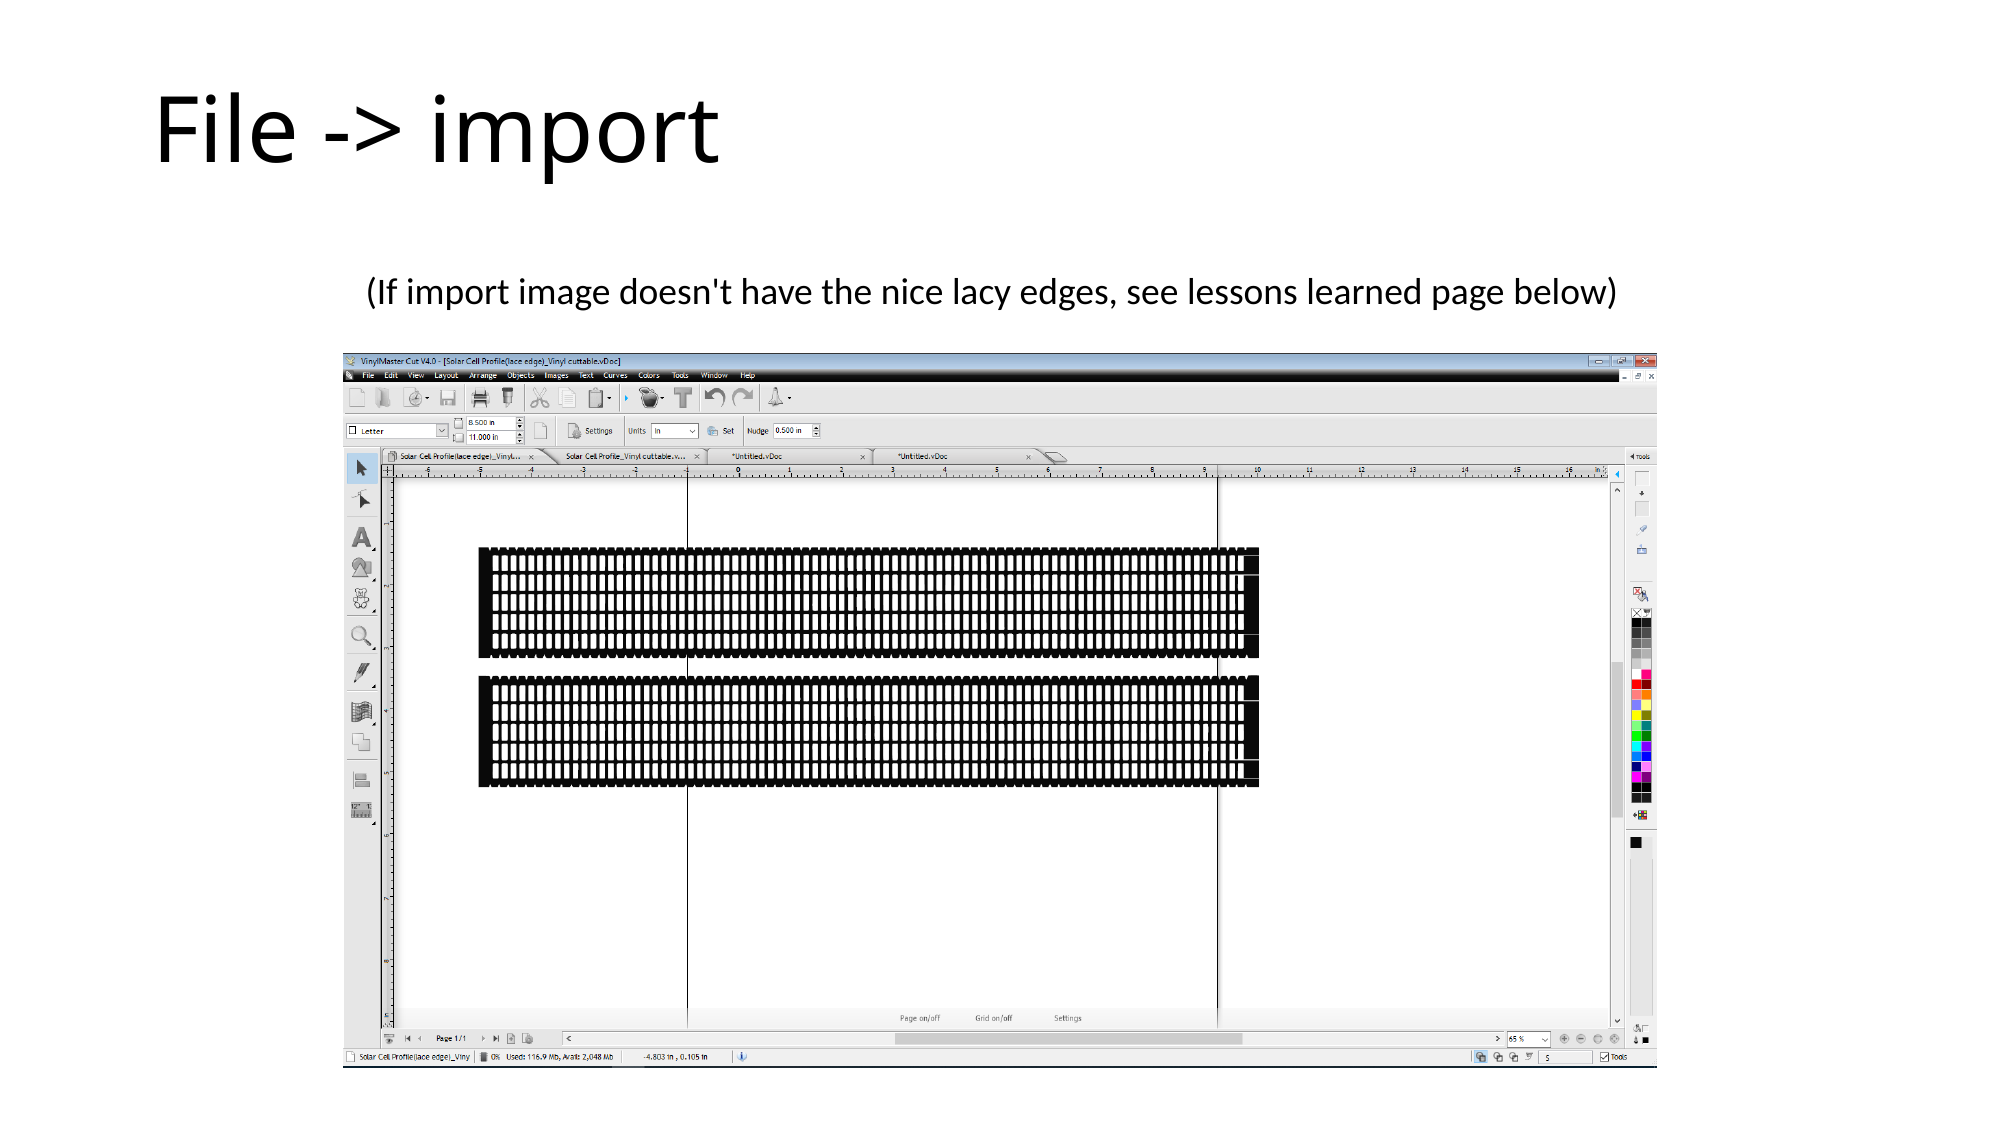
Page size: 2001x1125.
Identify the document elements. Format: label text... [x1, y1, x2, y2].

text_box (If import image doesn't have the nice lacy edges, see lessons learned page below) [350, 259, 1635, 320]
title File -> import [137, 59, 1863, 207]
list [343, 353, 1657, 1068]
